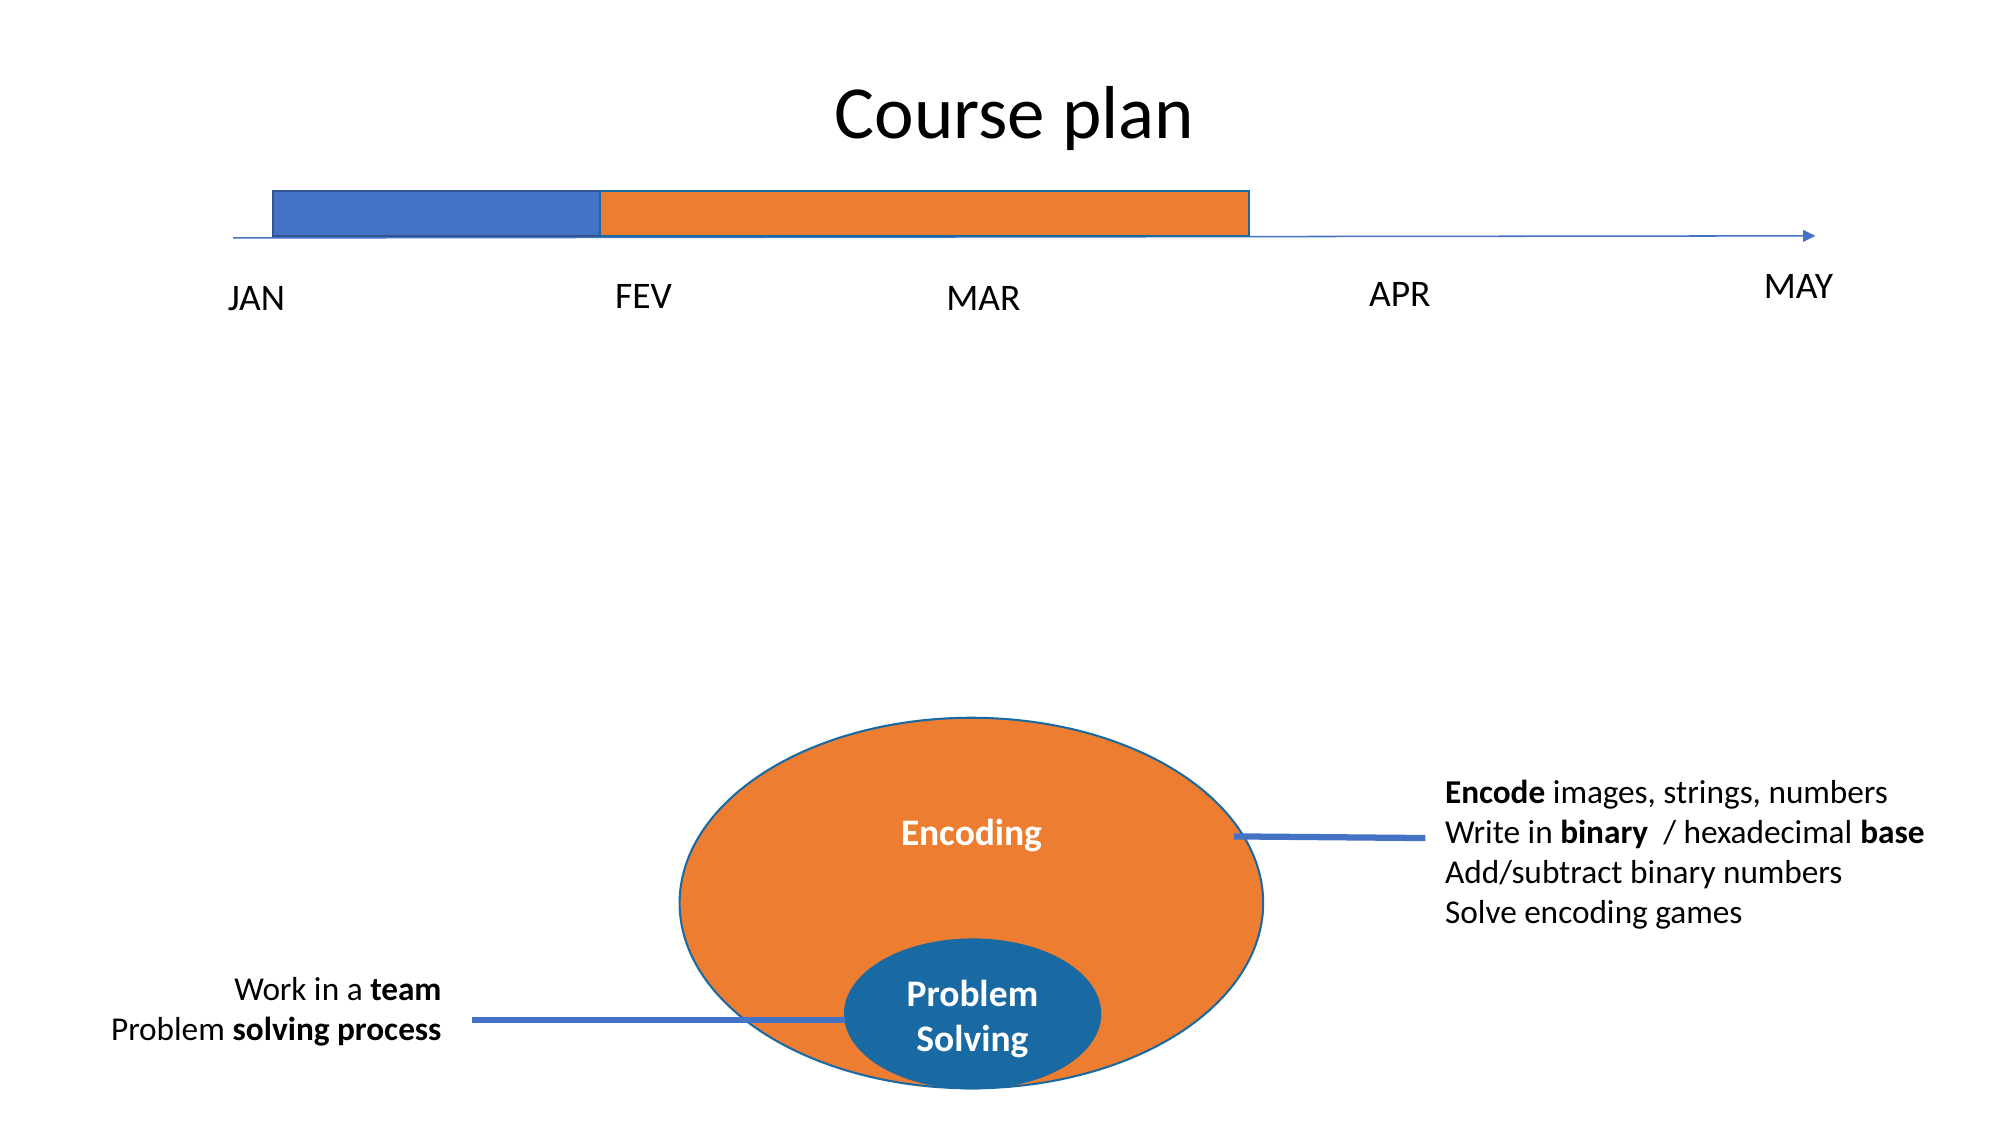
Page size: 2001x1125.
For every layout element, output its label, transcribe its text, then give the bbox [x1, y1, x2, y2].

text_box Encode images, strings, numbers Write in binary / hexadecimal base Add/subtract binary numbers Solve encoding games [1430, 762, 1940, 938]
text_box JAN [212, 265, 301, 326]
text_box MAR [930, 265, 1036, 326]
text_box FEV [599, 263, 688, 324]
text_box APR [1353, 261, 1446, 322]
text_box [678, 716, 1265, 1089]
text_box Course plan [820, 55, 1210, 161]
text_box Work in a team Problem solving process [96, 959, 457, 1055]
text_box [272, 190, 599, 235]
text_box Problem Solving [843, 938, 1102, 1090]
text_box [599, 190, 1250, 235]
text_box Encoding [862, 800, 1081, 861]
text_box MAY [1719, 253, 1878, 314]
